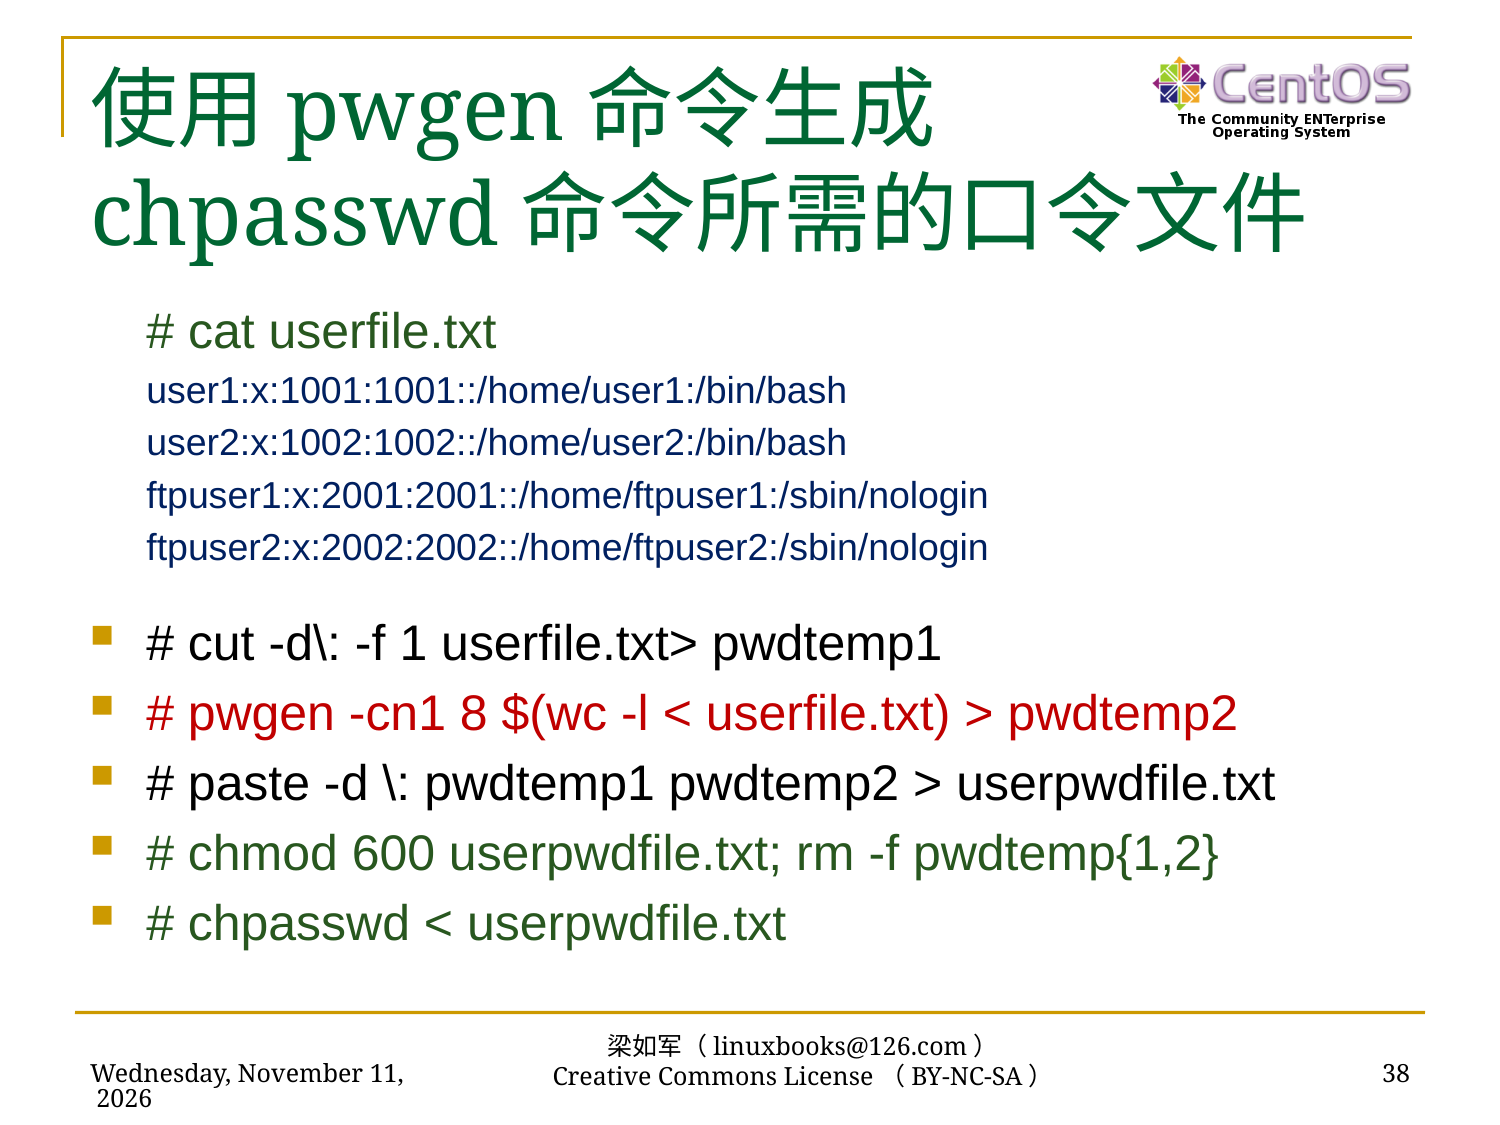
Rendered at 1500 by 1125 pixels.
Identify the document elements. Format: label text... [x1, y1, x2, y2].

slide_number 38 [1074, 1023, 1426, 1100]
list # cat userfile.txt user1:x:1001:1001::/home/user1:/bin/bash user2:x:1002:1002::/home/user2:/bin/bash ftpuser1:x:2001:2001::/home/ftpuser1:/sbin/nologin ftpuser2:x:2002:2002::/home/ftpuser2:/sbin/nologin # cut -d\: -f 1 userfile.txt> pwdtemp1 # pwgen -cn1 8 $(wc -l < userfile.txt) > pwdtemp2 # paste -d \: pwdtemp1 pwdtemp2 > userpwdfile.txt # chmod 600 userpwdfile.txt; rm -f pwdtemp{1,2} # chpasswd < userpwdfile.txt [74, 290, 1426, 1006]
title 使用pwgen命令生成 chpasswd命令所需的口令文件 [74, 45, 1426, 233]
footer 梁如军（linuxbooks@126.com） Creative Commons License（BY-NC-SA） [359, 1022, 1247, 1099]
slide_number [74, 1023, 426, 1100]
